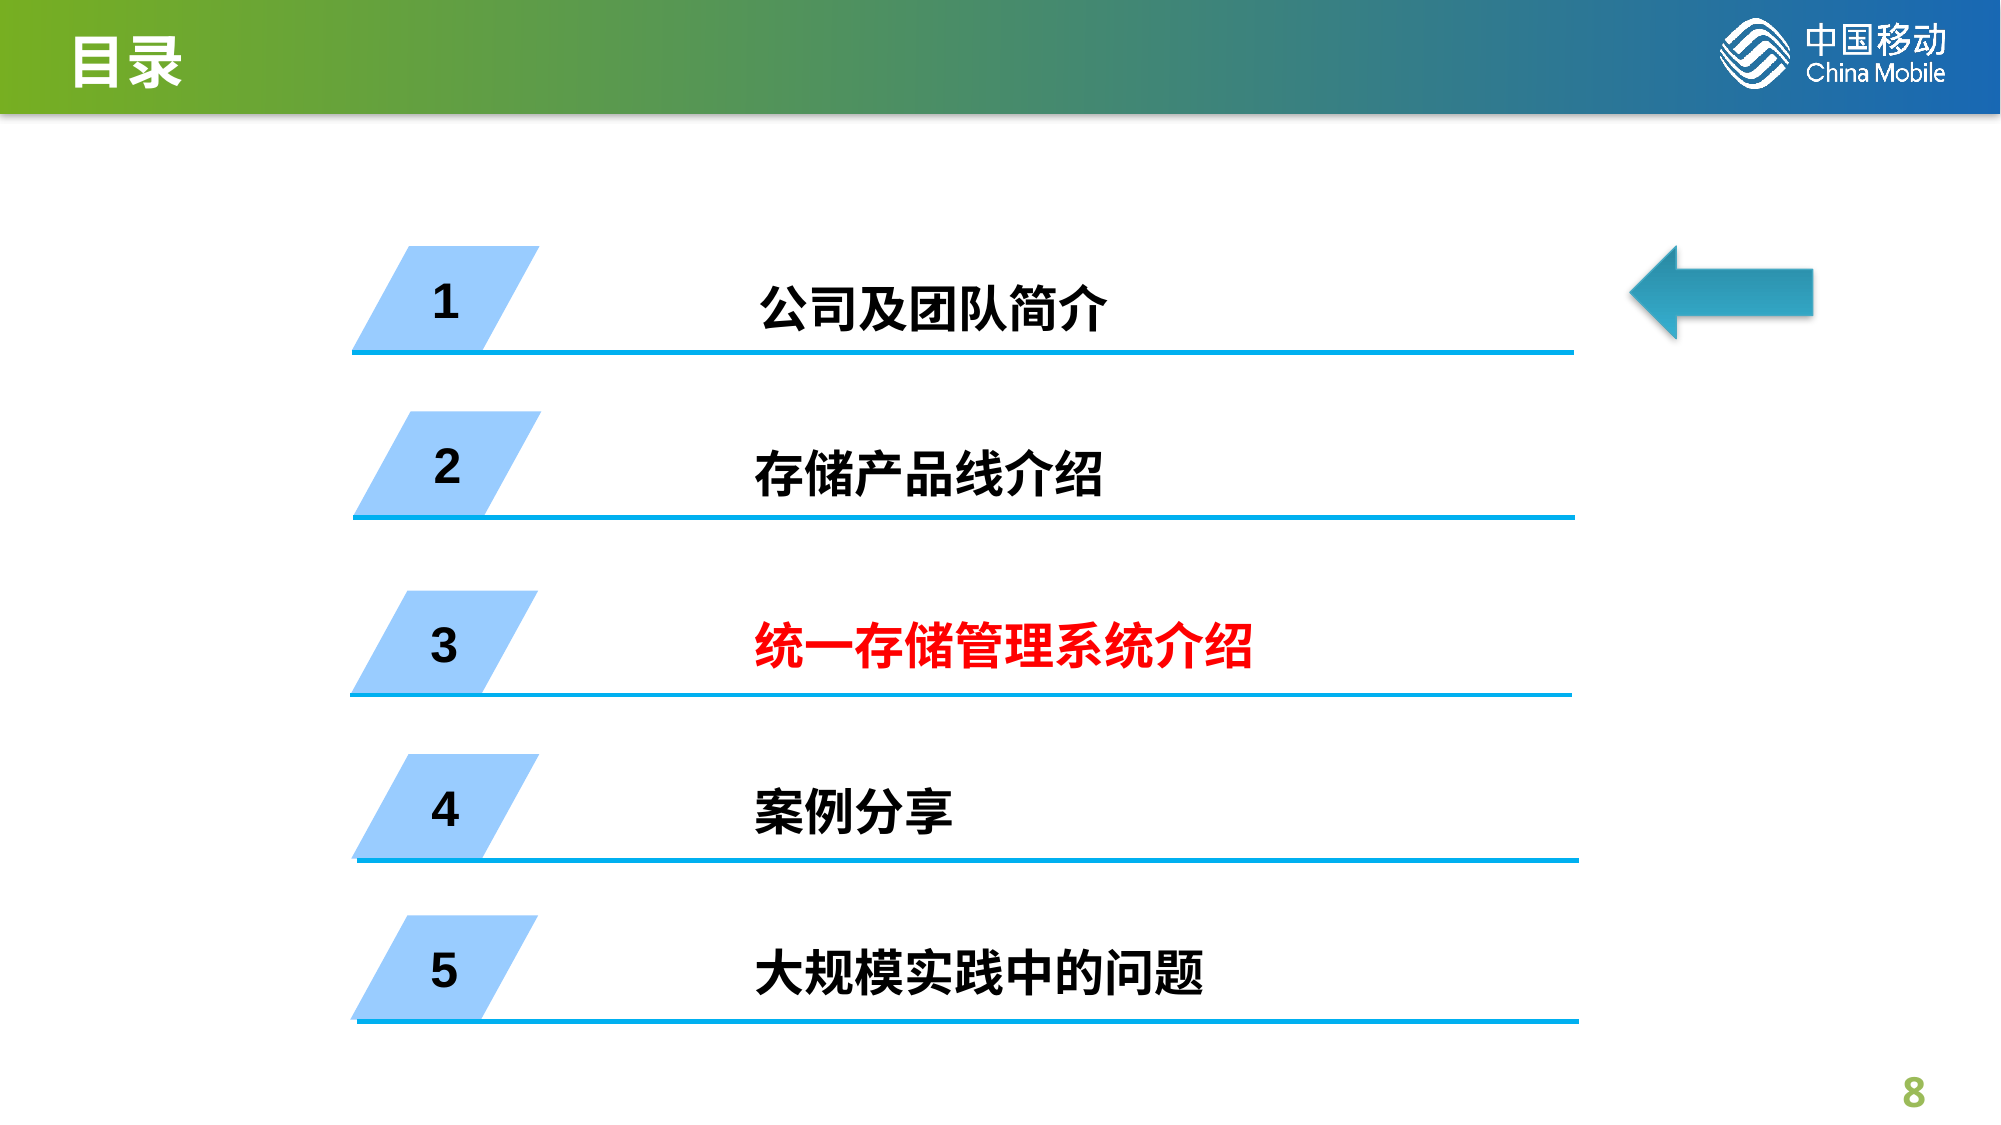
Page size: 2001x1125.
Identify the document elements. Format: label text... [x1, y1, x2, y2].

text_box [1652, 245, 1814, 317]
text_box 3 [351, 590, 539, 693]
text_box 4 [351, 754, 540, 859]
text_box 统一存储管理系统介绍 [740, 607, 1708, 682]
text_box 2 [353, 411, 542, 515]
text_box 大规模实践中的问题 [740, 933, 1733, 1009]
text_box 1 [352, 246, 540, 350]
text_box 存储产品线介绍 [740, 435, 1733, 510]
text_box 目录 [53, 17, 1825, 124]
text_box 公司及团队简介 [743, 269, 1733, 345]
text_box 5 [350, 915, 539, 1020]
picture [1825, 18, 1945, 89]
text_box 案例分享 [740, 772, 1733, 848]
